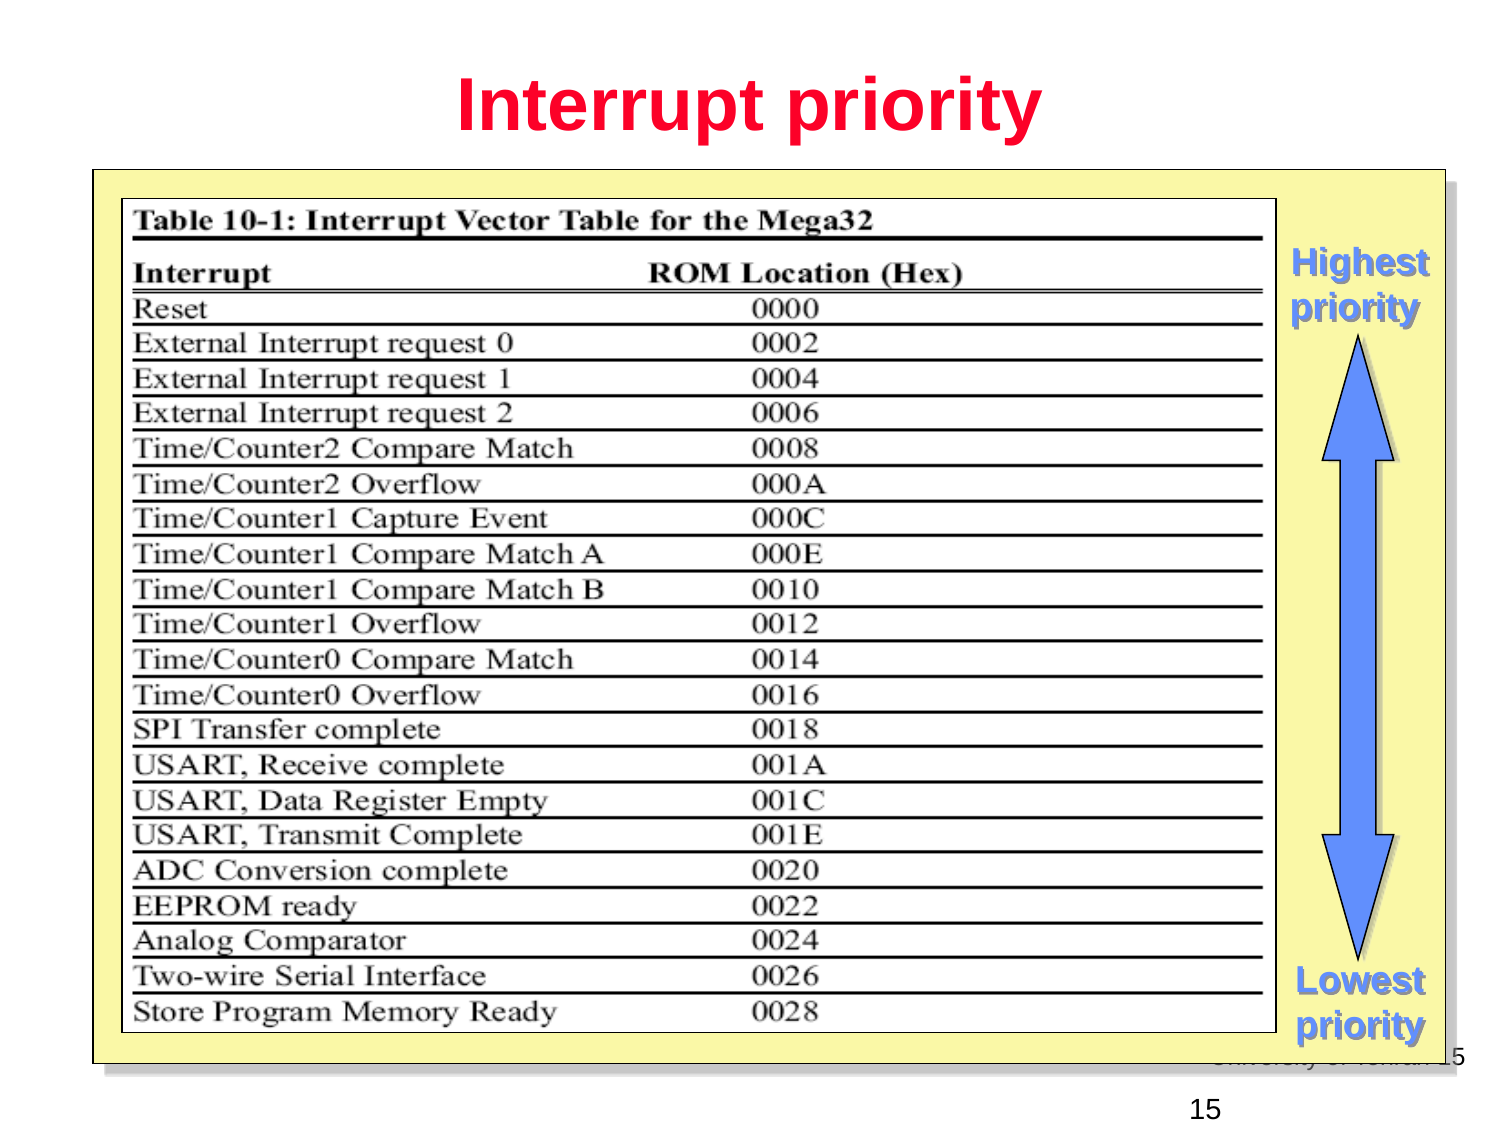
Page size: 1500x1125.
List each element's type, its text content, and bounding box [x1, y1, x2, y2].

text_box Lowest priority [1278, 948, 1441, 1053]
text_box [1322, 337, 1394, 948]
title Interrupt priority [162, 12, 1338, 169]
picture [122, 199, 1276, 1032]
text_box [93, 169, 1446, 1064]
slide_number 15 [1174, 1082, 1494, 1125]
text_box Highest priority [1280, 229, 1447, 335]
